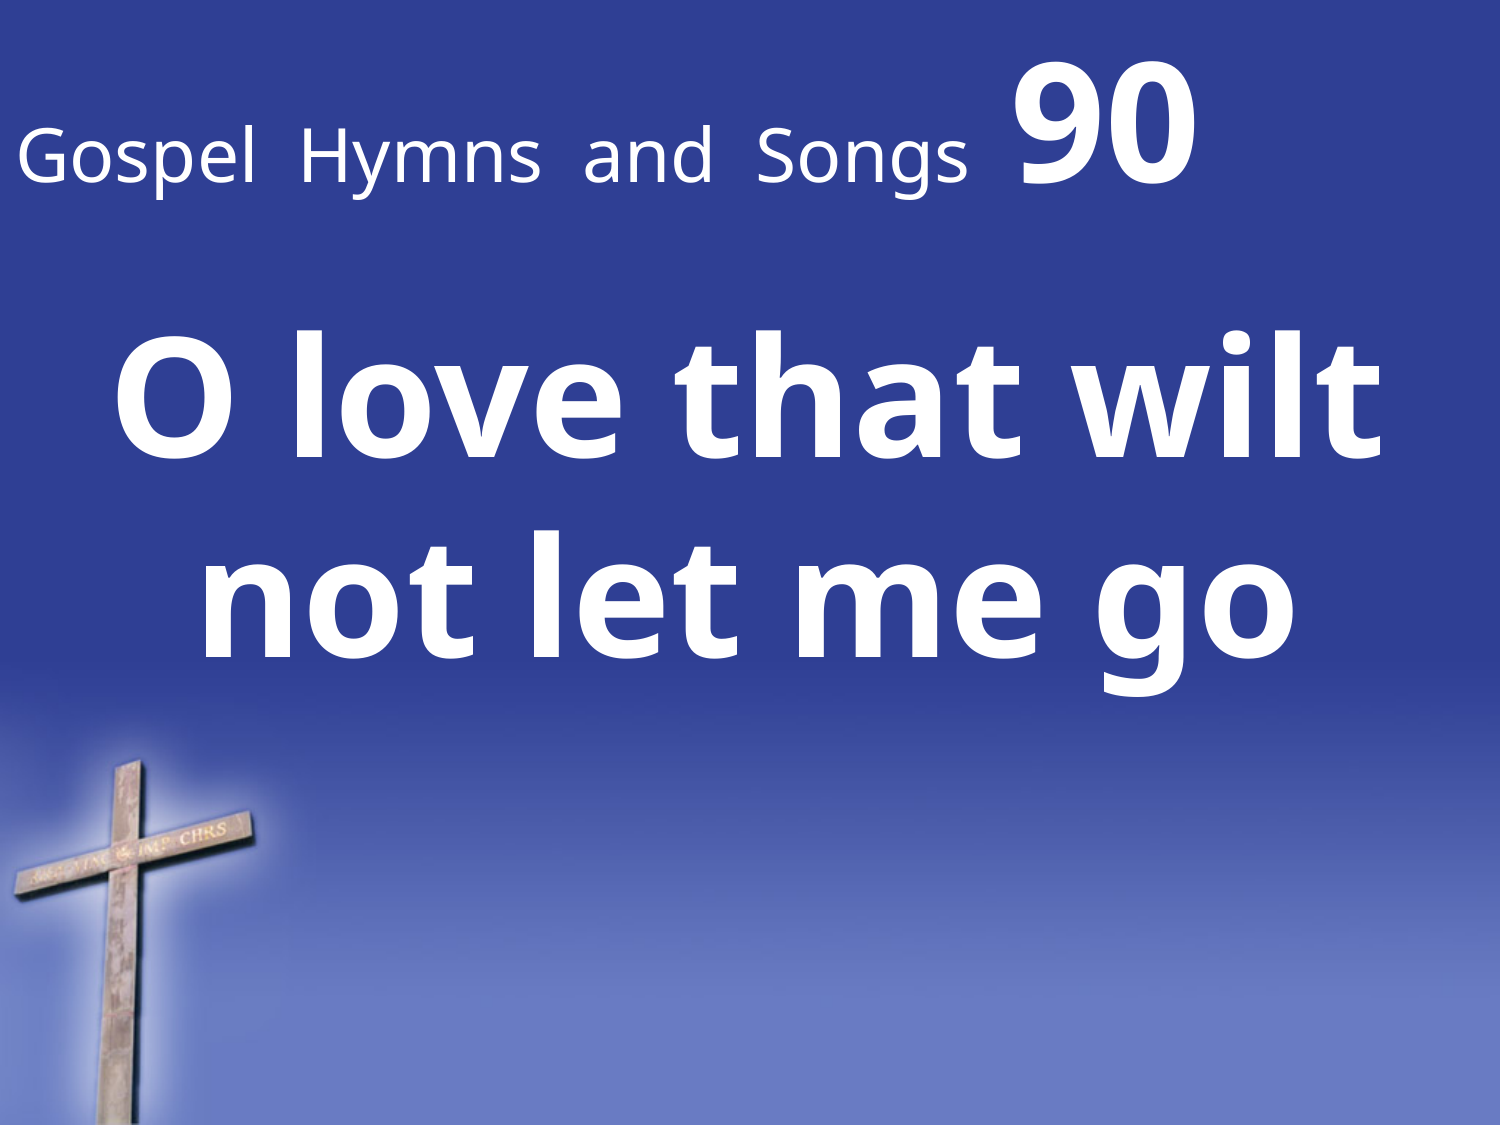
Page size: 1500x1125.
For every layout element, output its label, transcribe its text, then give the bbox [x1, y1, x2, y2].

picture [0, 0, 1500, 1125]
title Gospel Hymns and Songs 90 [0, 0, 1450, 244]
list O love that wilt not let me go [0, 283, 1495, 1125]
